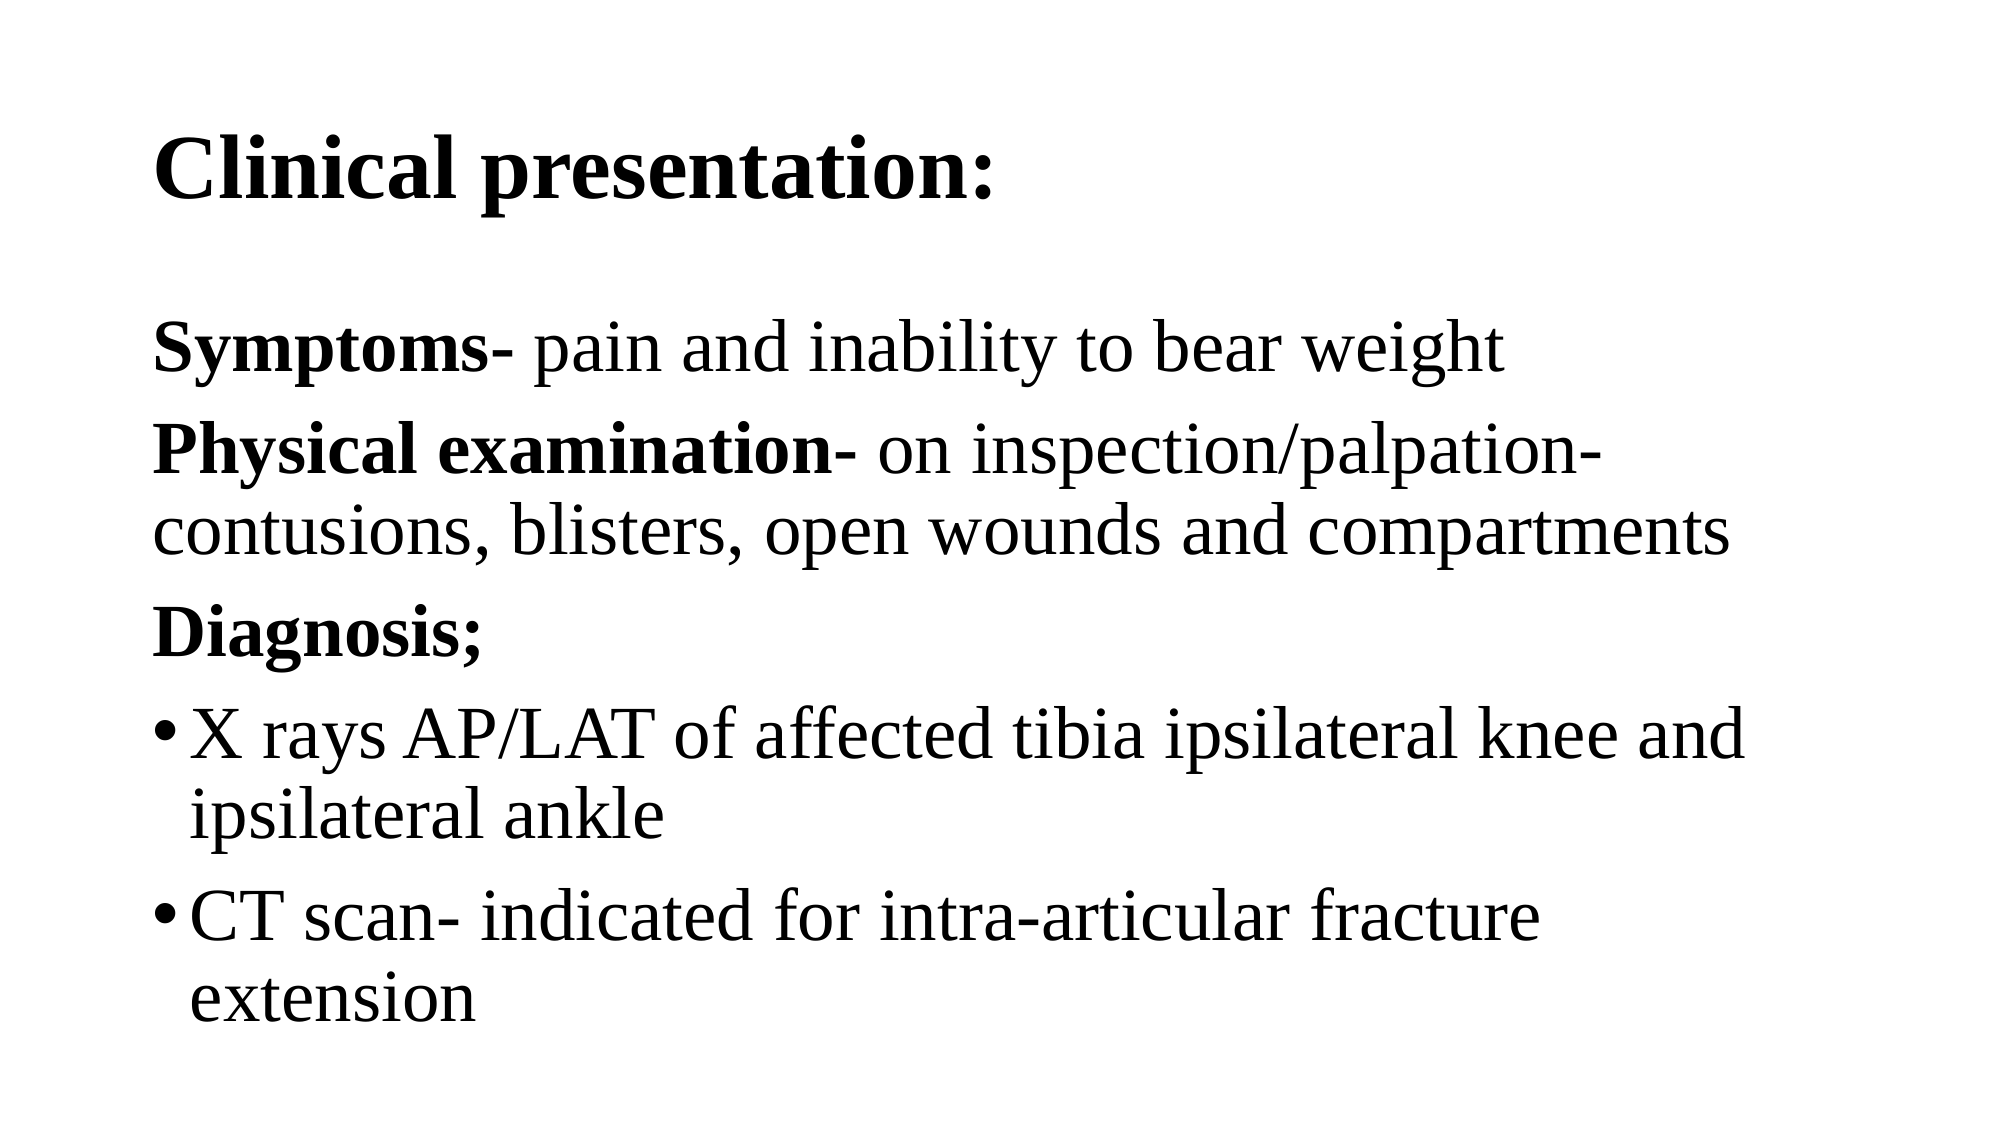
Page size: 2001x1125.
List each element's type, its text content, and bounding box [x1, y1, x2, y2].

title Clinical presentation: [137, 59, 1863, 278]
list Symptoms- pain and inability to bear weight Physical examination- on inspection/palpation- contusions, blisters, open wounds and compartments Diagnosis; X rays AP/LAT of affected tibia ipsilateral knee and ipsilateral ankle CT scan- indicated for intra-articular fracture extension [137, 299, 1863, 1125]
